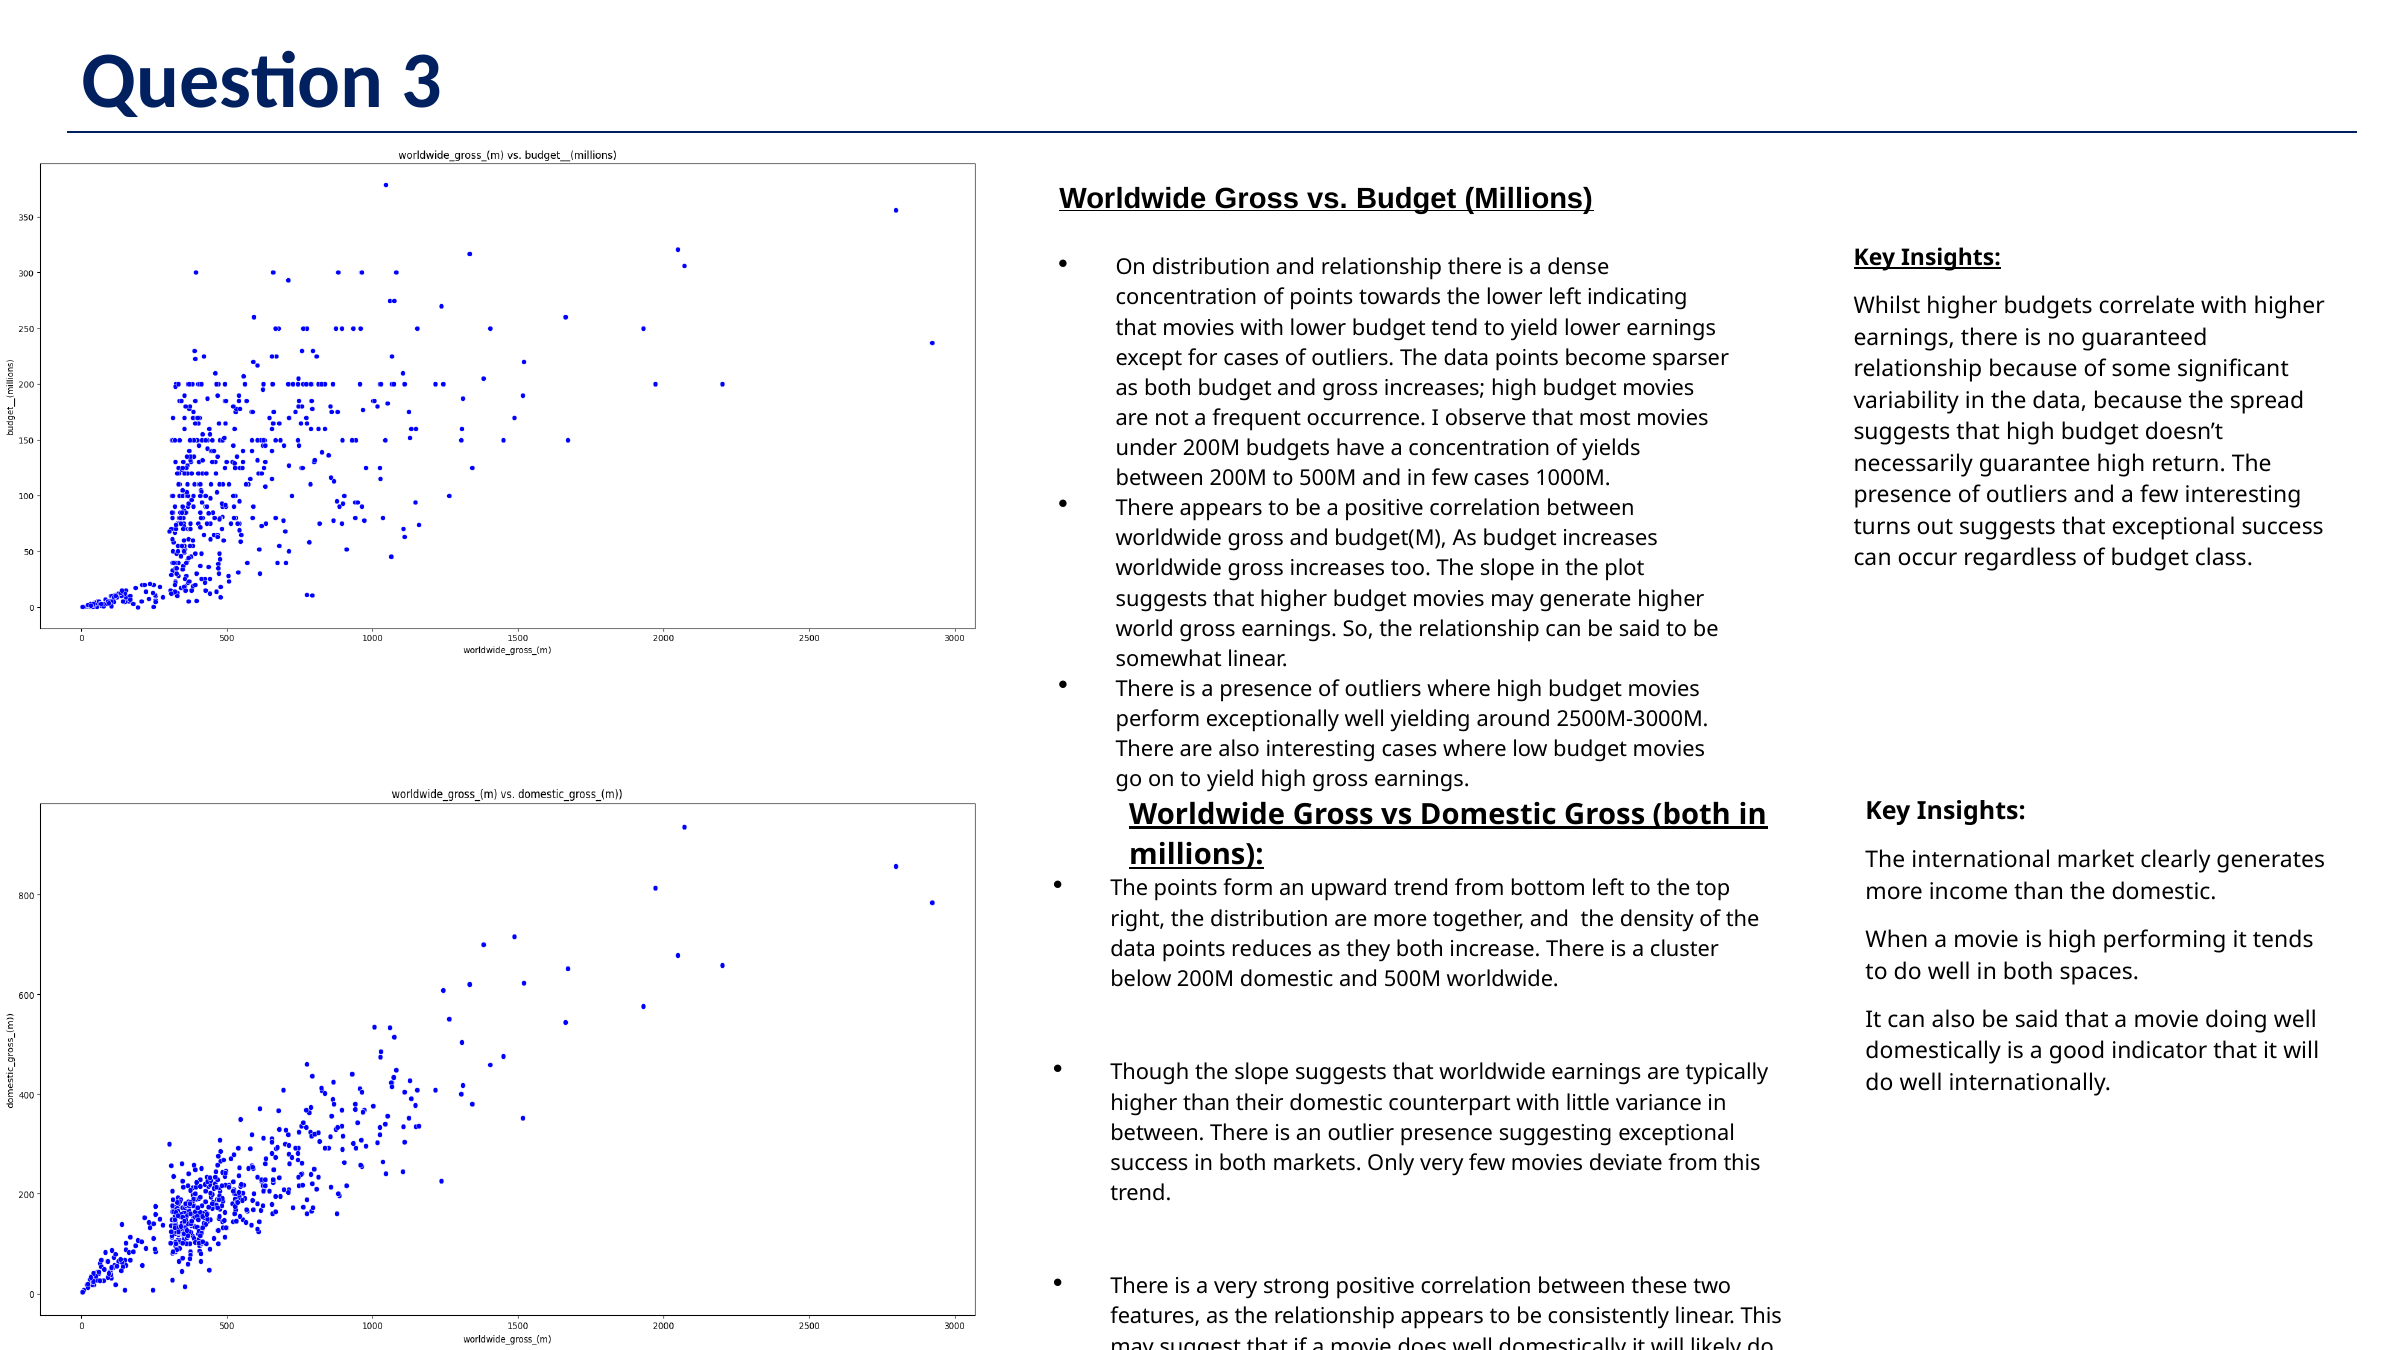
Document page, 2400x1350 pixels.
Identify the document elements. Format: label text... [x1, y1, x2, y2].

picture [0, 782, 980, 1350]
text_box Worldwide Gross vs. Budget (Millions) On distribution and relationship there is a dense concentration of points towards the lower left indicating that movies with lower budget tend to yield lower earnings except for cases of outliers. The data points become sparser as both budget and gross increases; high budget movies are not a frequent occurrence. I observe that most movies under 200M budgets have a concentration of yields between 200M to 500M and in few cases 1000M. There appears to be a positive correlation between worldwide gross and budget(M), As budget increases worldwide gross increases too. The slope in the plot suggests that higher budget movies may generate higher world gross earnings. So, the relationship can be said to be somewhat linear. There is a presence of outliers where high budget movies perform exceptionally well yielding around 2500M-3000M. There are also interesting cases where low budget movies go on to yield high gross earnings. [1044, 171, 1747, 782]
text_box Question 3 [66, 20, 1747, 131]
text_box Key Insights: The international market clearly generates more income than the domestic. When a movie is high performing it tends to do well in both spaces. It can also be said that a movie doing well domestically is a good indicator that it will do well internationally. [1850, 782, 2345, 1154]
picture [0, 143, 980, 660]
text_box Worldwide Gross vs Domestic Gross (both in millions): The points form an upward trend from bottom left to the top right, the distribution are more together, and the density of the data points reduces as they both increase. There is a cluster below 200M domestic and 500M worldwide. Though the slope suggests that worldwide earnings are typically higher than their domestic counterpart with little variance in between. There is an outlier presence suggesting exceptional success in both markets. Only very few movies deviate from this trend. There is a very strong positive correlation between these two features, as the relationship appears to be consistently linear. This may suggest that if a movie does well domestically it will likely do well internationally. [1039, 782, 1802, 1350]
text_box Key Insights: Whilst higher budgets correlate with higher earnings, there is no guaranteed relationship because of some significant variability in the data, because the spread suggests that high budget doesn’t necessarily guarantee high return. The presence of outliers and a few interesting turns out suggests that exceptional success can occur regardless of budget class. [1838, 230, 2357, 630]
